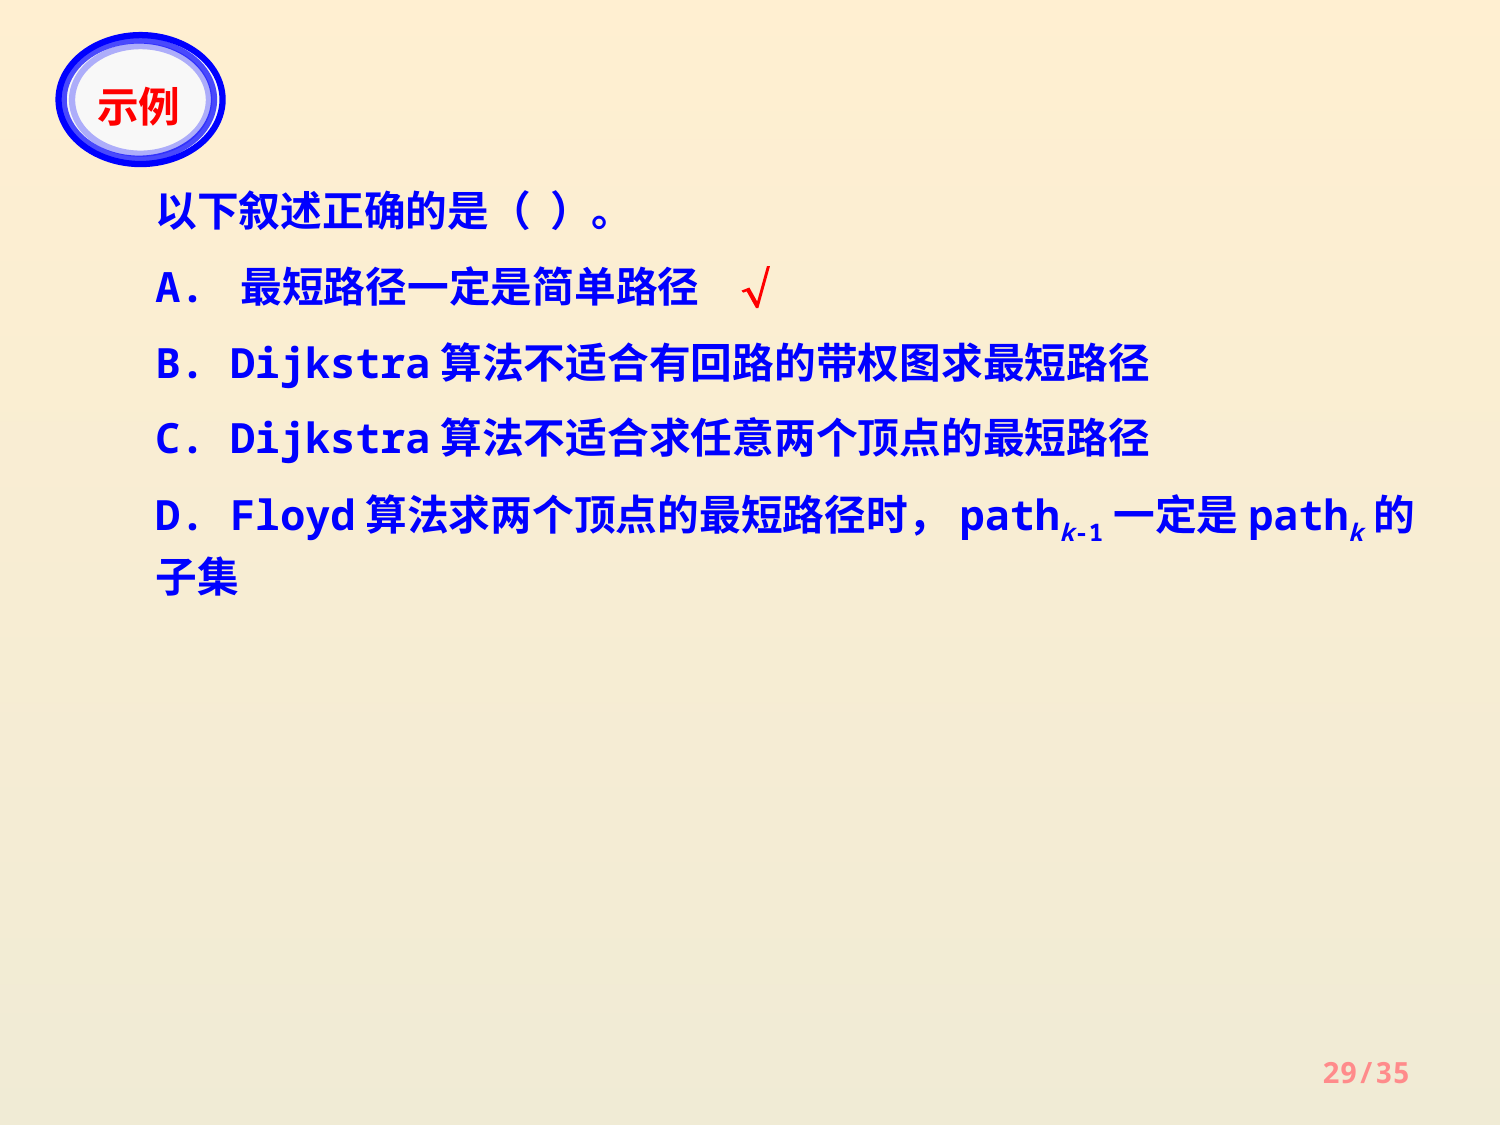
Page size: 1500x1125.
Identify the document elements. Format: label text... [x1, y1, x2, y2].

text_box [58, 34, 223, 165]
text_box  [726, 247, 786, 325]
text_box 以下叙述正确的是（ ）。 A. 最短路径一定是简单路径 B. Dijkstra算法不适合有回路的带权图求最短路径 C. Dijkstra算法不适合求任意两个顶点的最短路径 D. Floyd算法求两个顶点的最短路径时，pathk-1一定是pathk的子集 [140, 172, 1442, 608]
slide_number 29/35 [1074, 1042, 1425, 1103]
